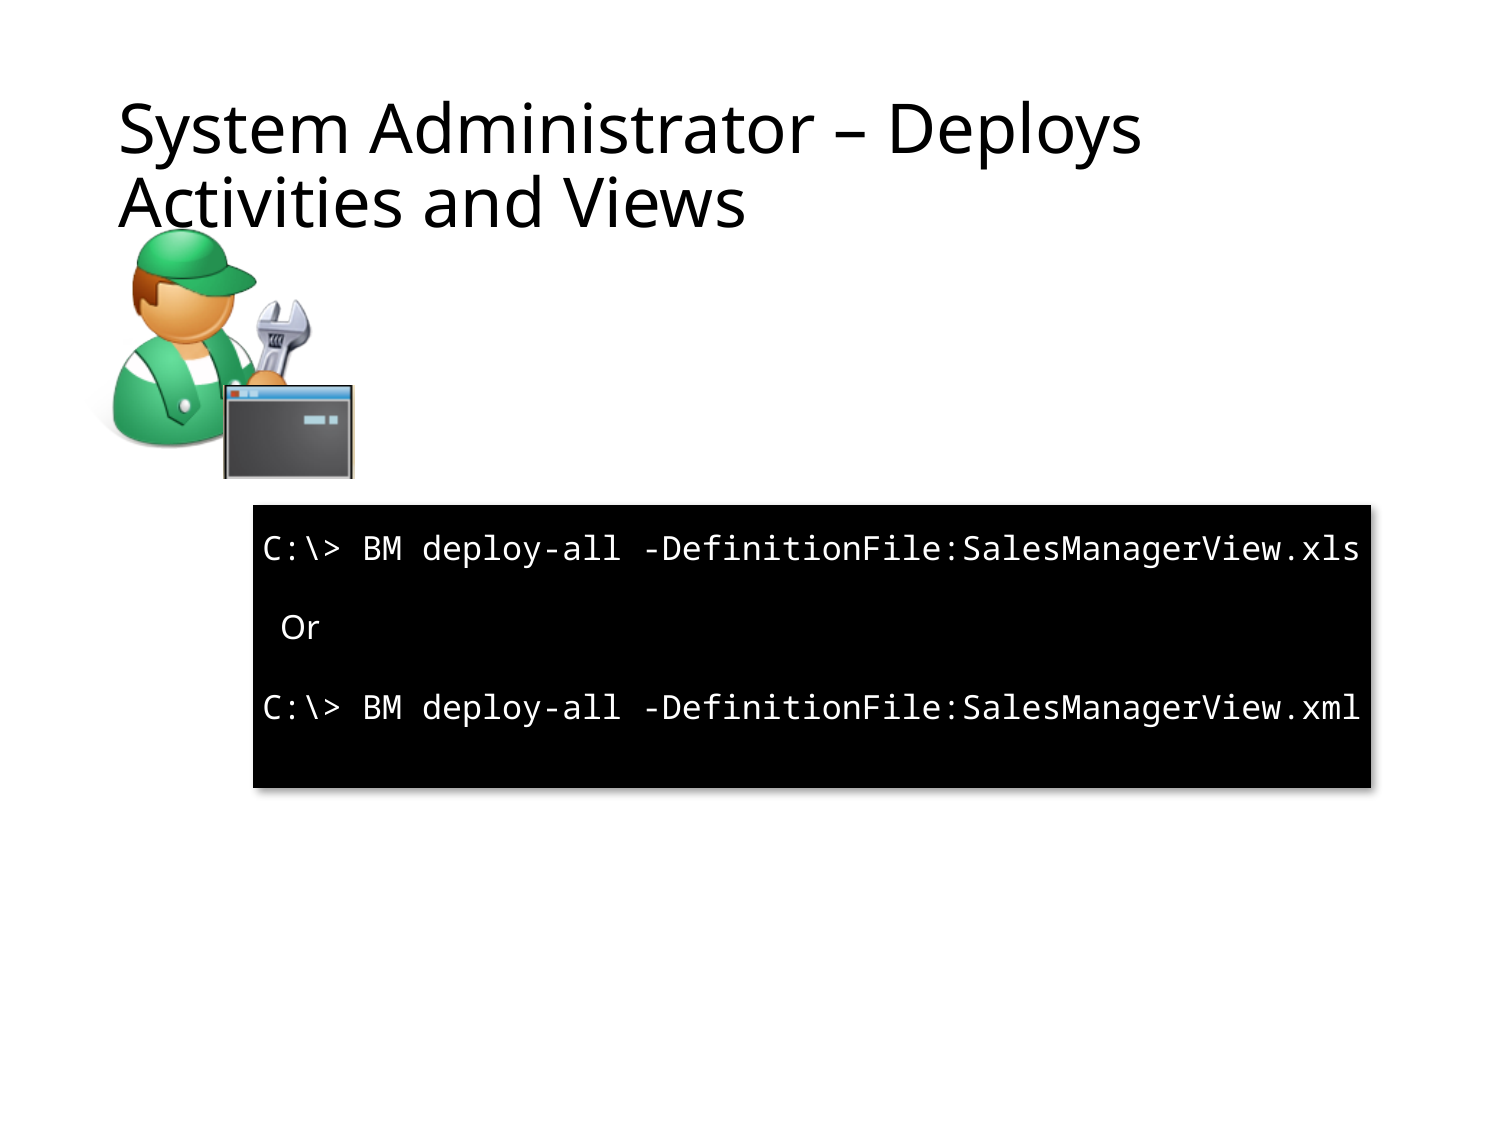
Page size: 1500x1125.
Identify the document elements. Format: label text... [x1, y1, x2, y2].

picture [81, 210, 355, 480]
title System Administrator – Deploys Activities and Views [103, 59, 1397, 278]
text_box C:\> BM deploy-all -DefinitionFile:SalesManagerView.xls Or C:\> BM deploy-all -DefinitionFile:SalesManagerView.xml [253, 505, 1371, 787]
